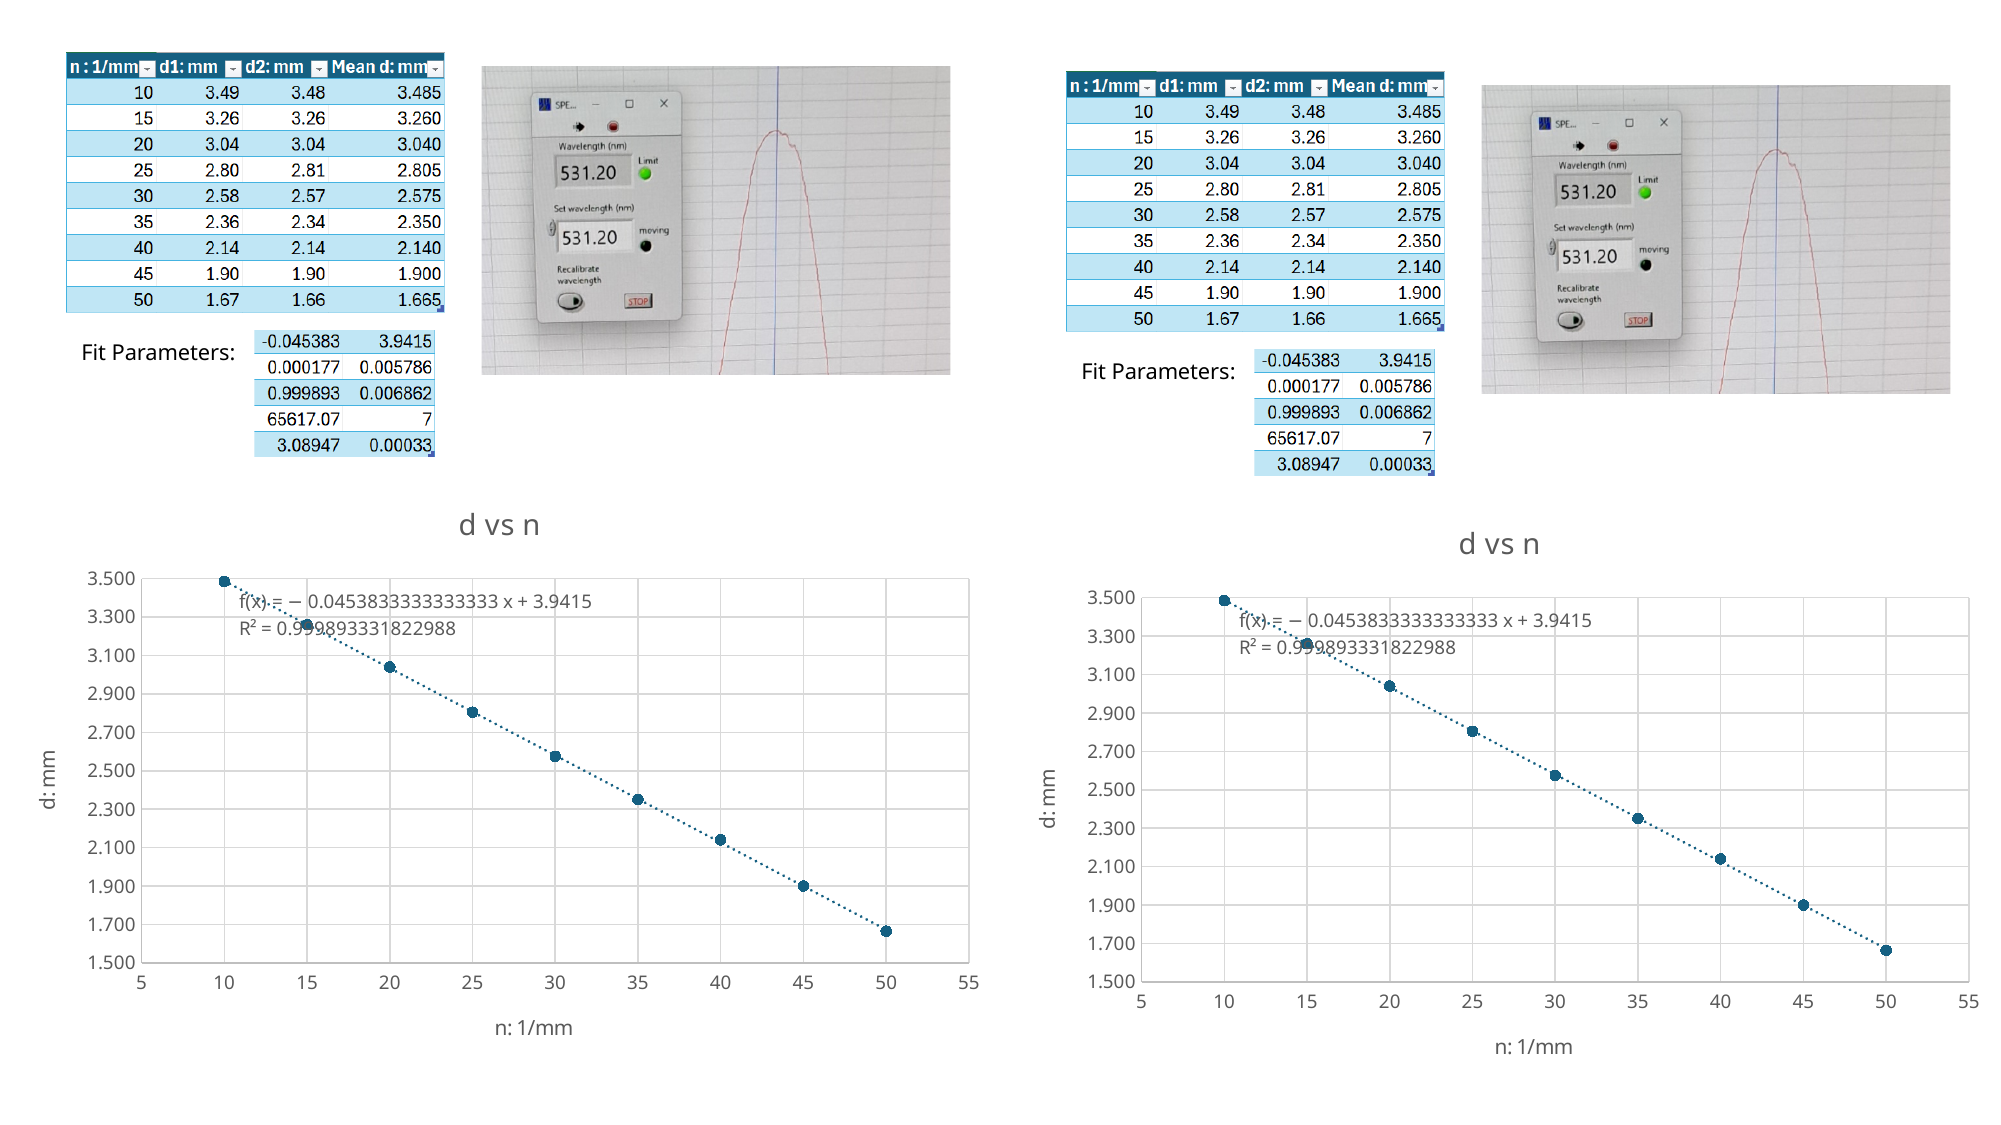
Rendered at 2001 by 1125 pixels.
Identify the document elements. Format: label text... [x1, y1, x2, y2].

picture [253, 330, 436, 458]
picture [1481, 4, 1951, 475]
chart [0, 474, 2000, 1093]
text_box Fit Parameters: [1066, 349, 1253, 391]
picture [66, 51, 445, 313]
picture [481, 0, 951, 456]
text_box Fit Parameters: [66, 330, 253, 372]
picture [1066, 70, 1445, 332]
picture [1253, 349, 1436, 477]
